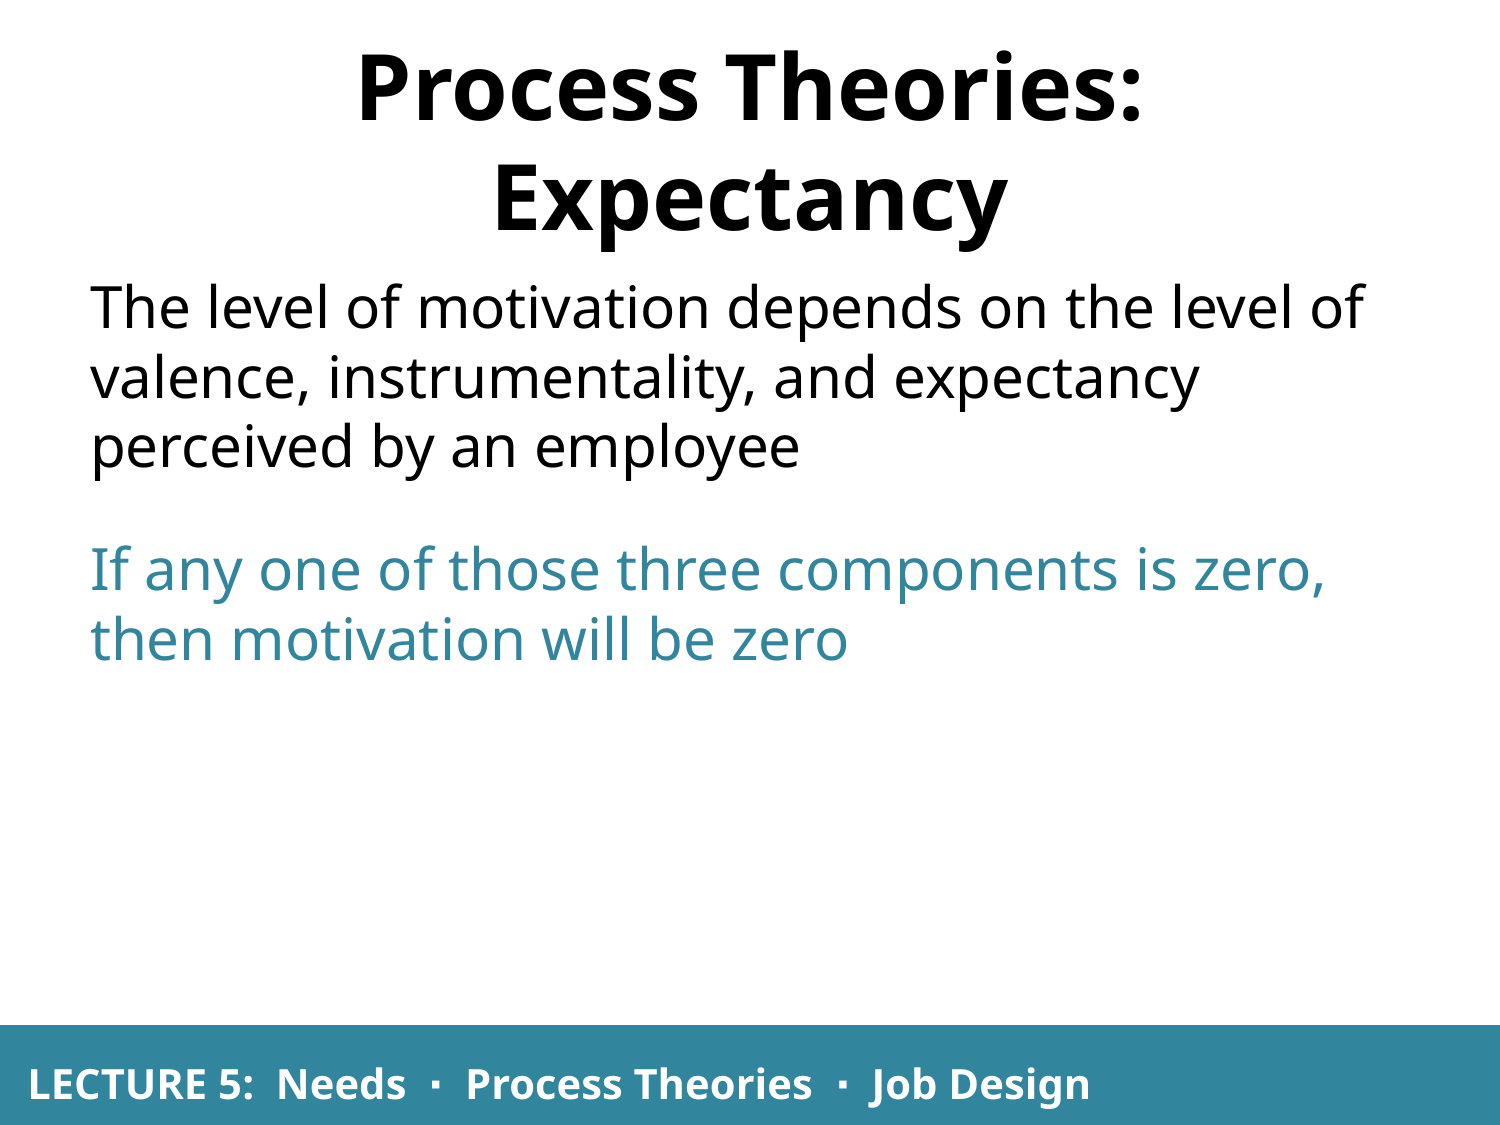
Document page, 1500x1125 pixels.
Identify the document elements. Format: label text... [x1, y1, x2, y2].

title Process Theories: Expectancy [75, 45, 1425, 233]
text_box LECTURE 5: Needs ∙ Process Theories ∙ Job Design [12, 1050, 1488, 1115]
list The level of motivation depends on the level of valence, instrumentality, and expectancy perceived by an employee If any one of those three components is zero, then motivation will be zero [75, 262, 1425, 1005]
